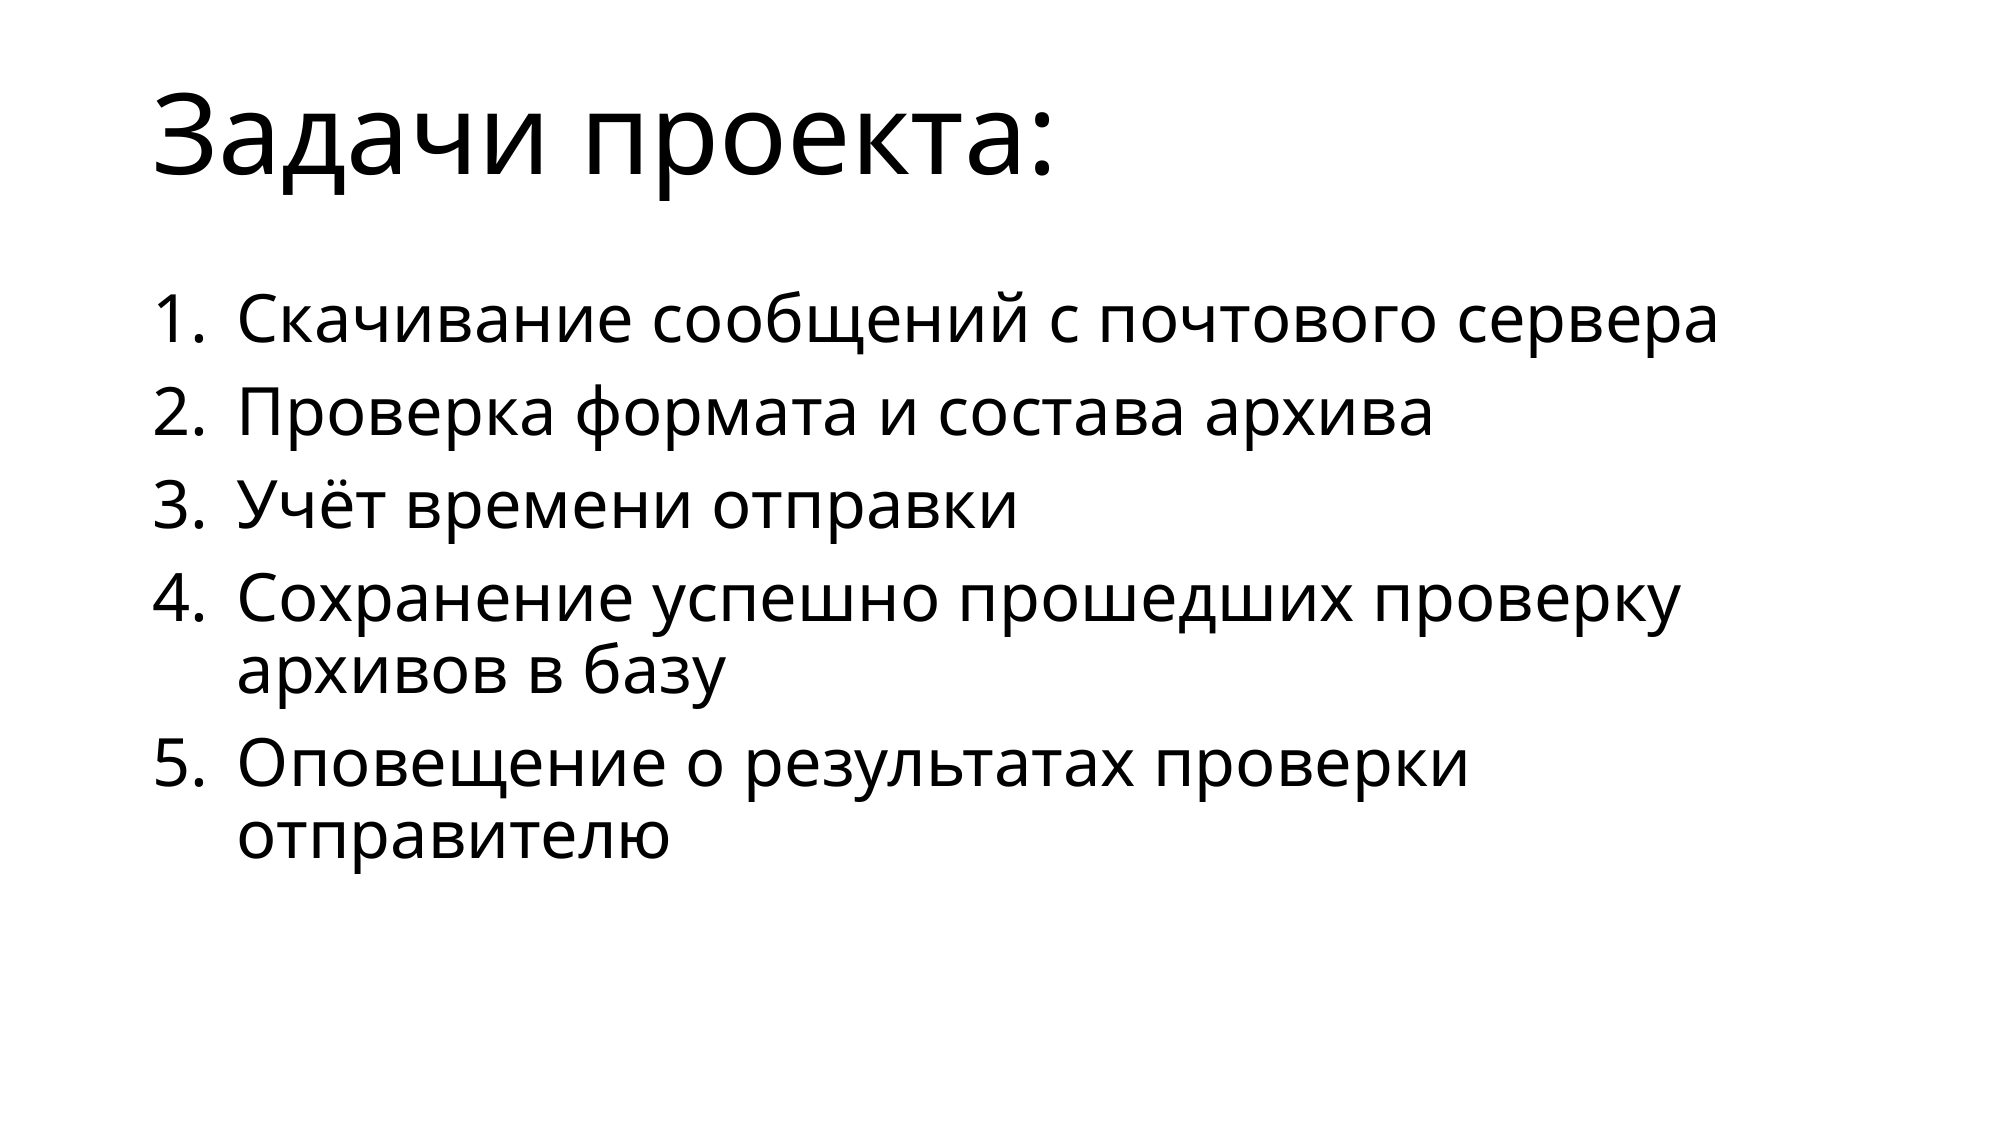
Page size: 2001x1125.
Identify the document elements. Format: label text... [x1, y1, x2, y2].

title Задачи проекта: [137, 0, 1863, 277]
list Скачивание сообщений с почтового сервера Проверка формата и состава архива Учёт времени отправки Сохранение успешно прошедших проверку архивов в базу Оповещение о результатах проверки отправителю [137, 277, 1863, 1057]
